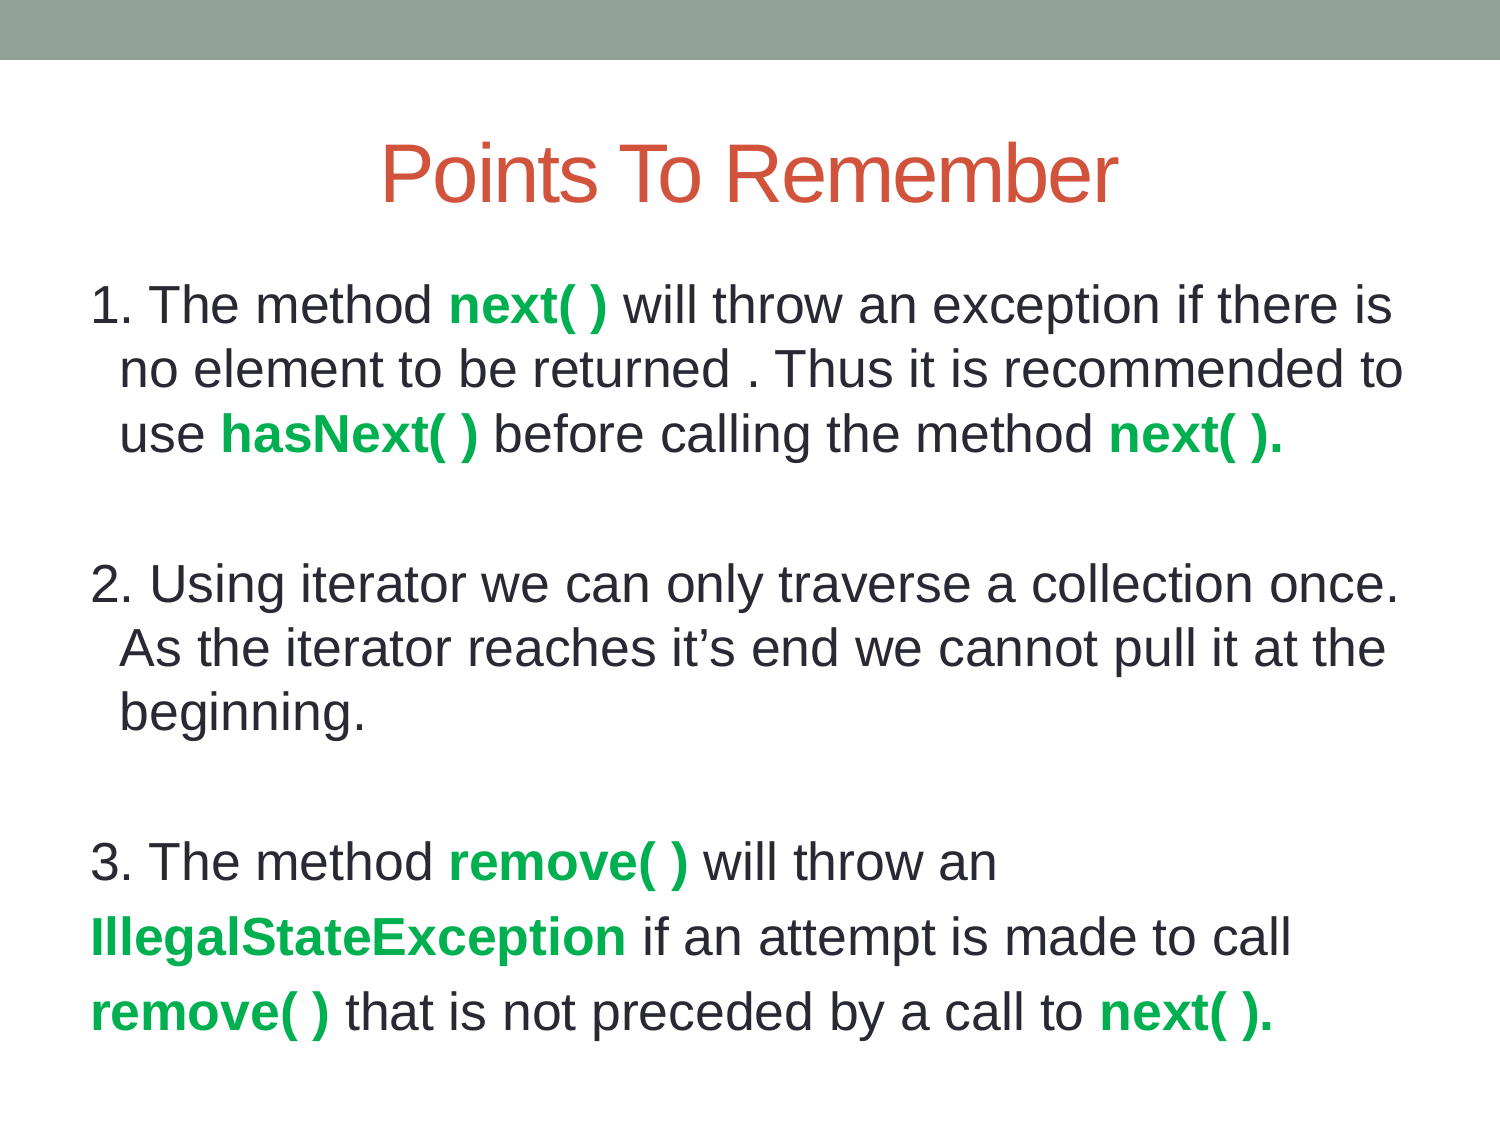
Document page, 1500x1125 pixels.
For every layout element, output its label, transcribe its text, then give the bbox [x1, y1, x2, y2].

title Points To Remember [75, 87, 1425, 250]
list 1. The method next( ) will throw an exception if there is no element to be returned . Thus it is recommended to use hasNext( ) before calling the method next( ). 2. Using iterator we can only traverse a collection once. As the iterator reaches it’s end we cannot pull it at the beginning. 3. The method remove( ) will throw an IllegalStateException if an attempt is made to call remove( ) that is not preceded by a call to next( ). [75, 262, 1425, 1063]
